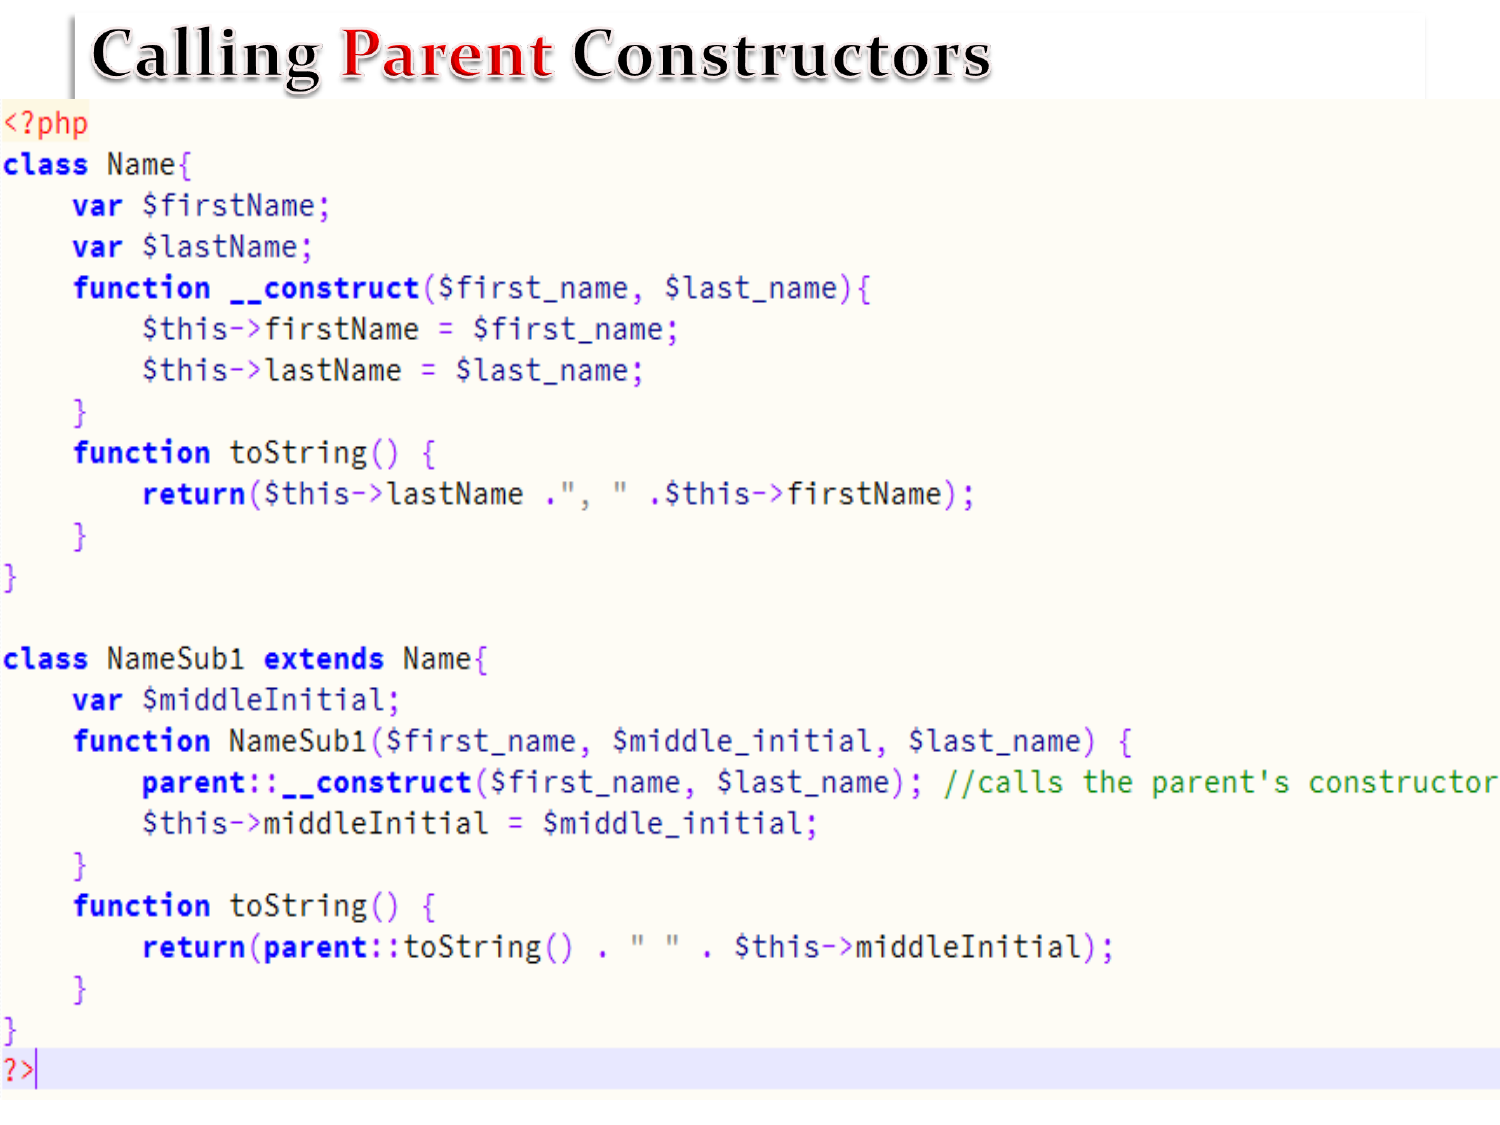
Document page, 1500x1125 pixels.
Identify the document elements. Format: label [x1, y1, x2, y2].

text_box [0, 0, 1500, 1101]
